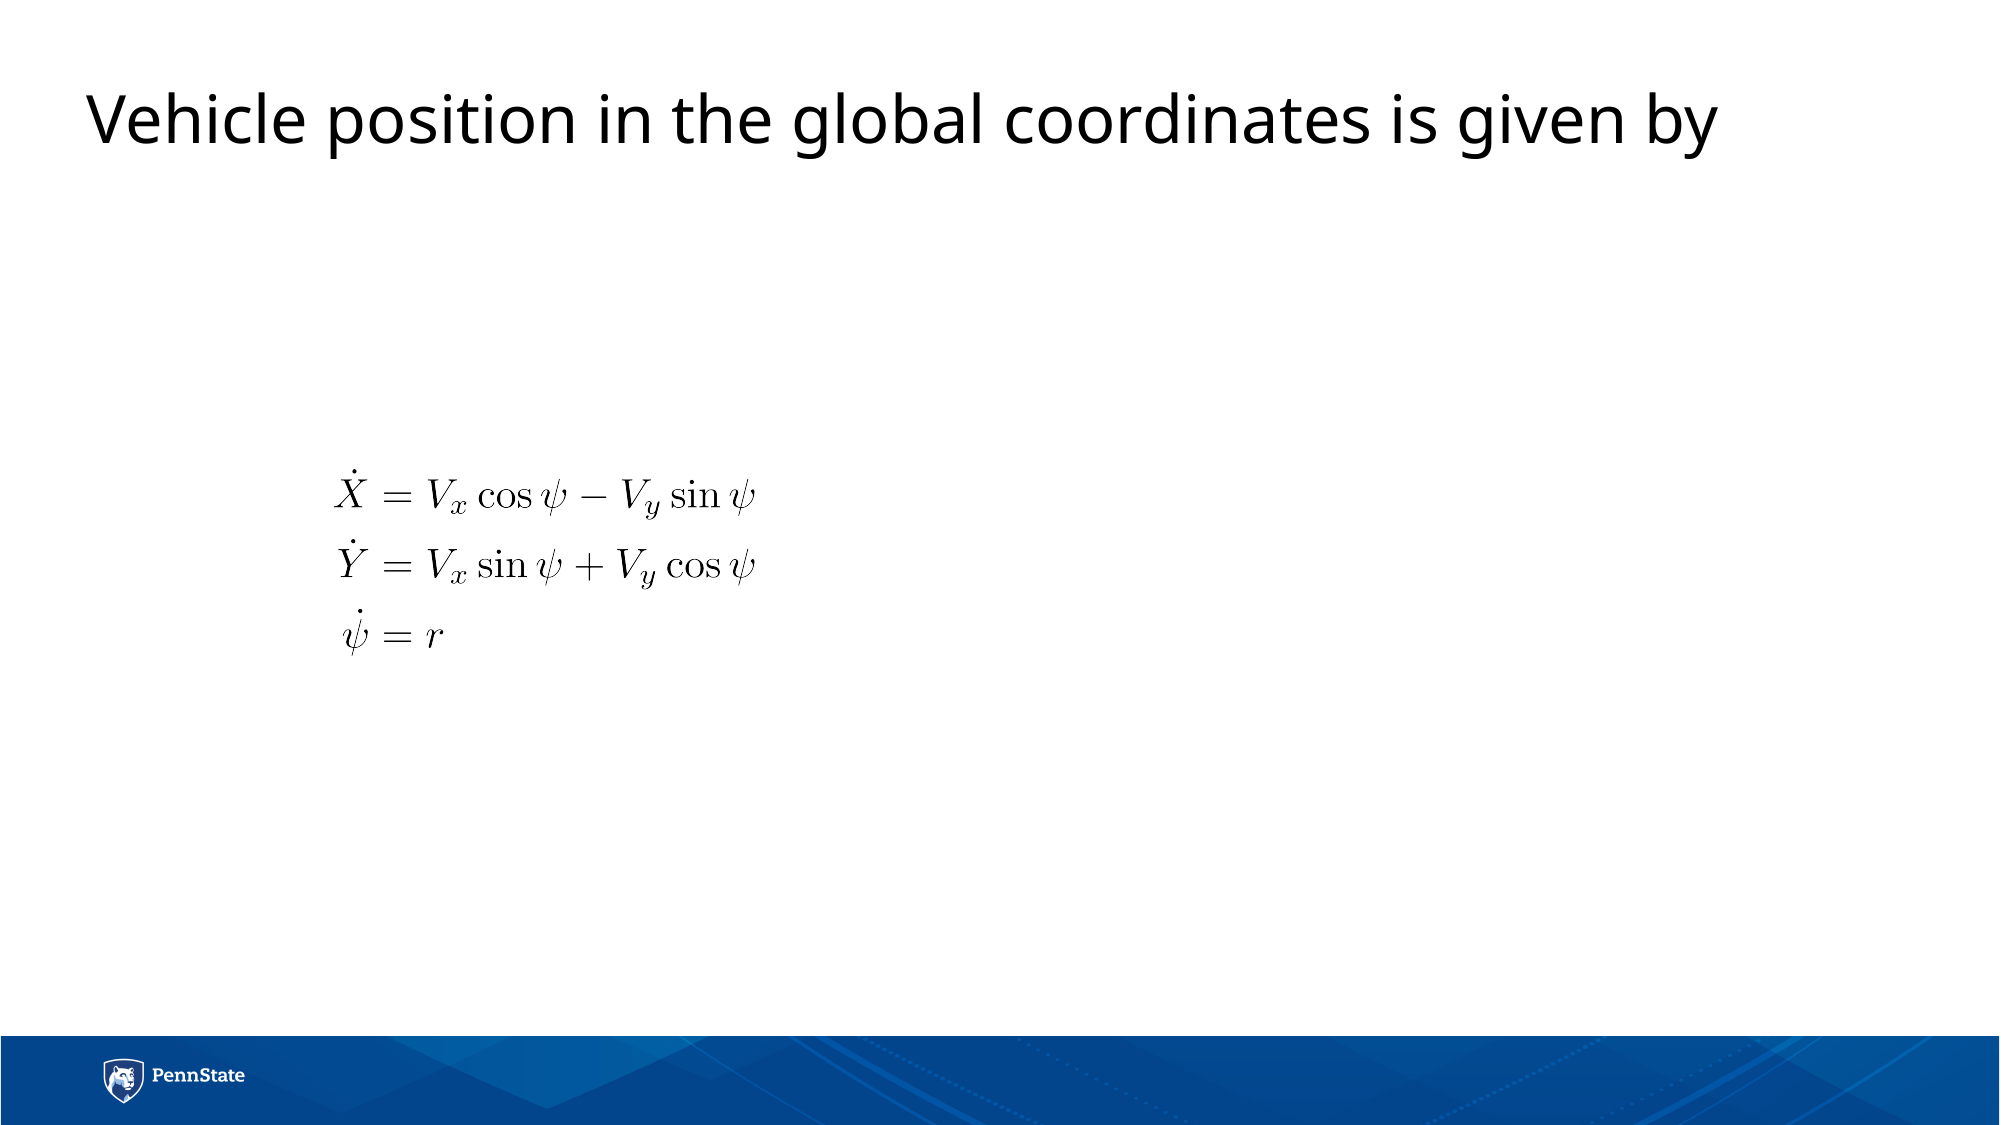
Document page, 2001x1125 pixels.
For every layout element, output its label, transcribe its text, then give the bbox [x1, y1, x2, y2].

picture [0, 1036, 2000, 1125]
title Vehicle position in the global coordinates is given by [71, 59, 1925, 184]
picture [333, 469, 827, 656]
